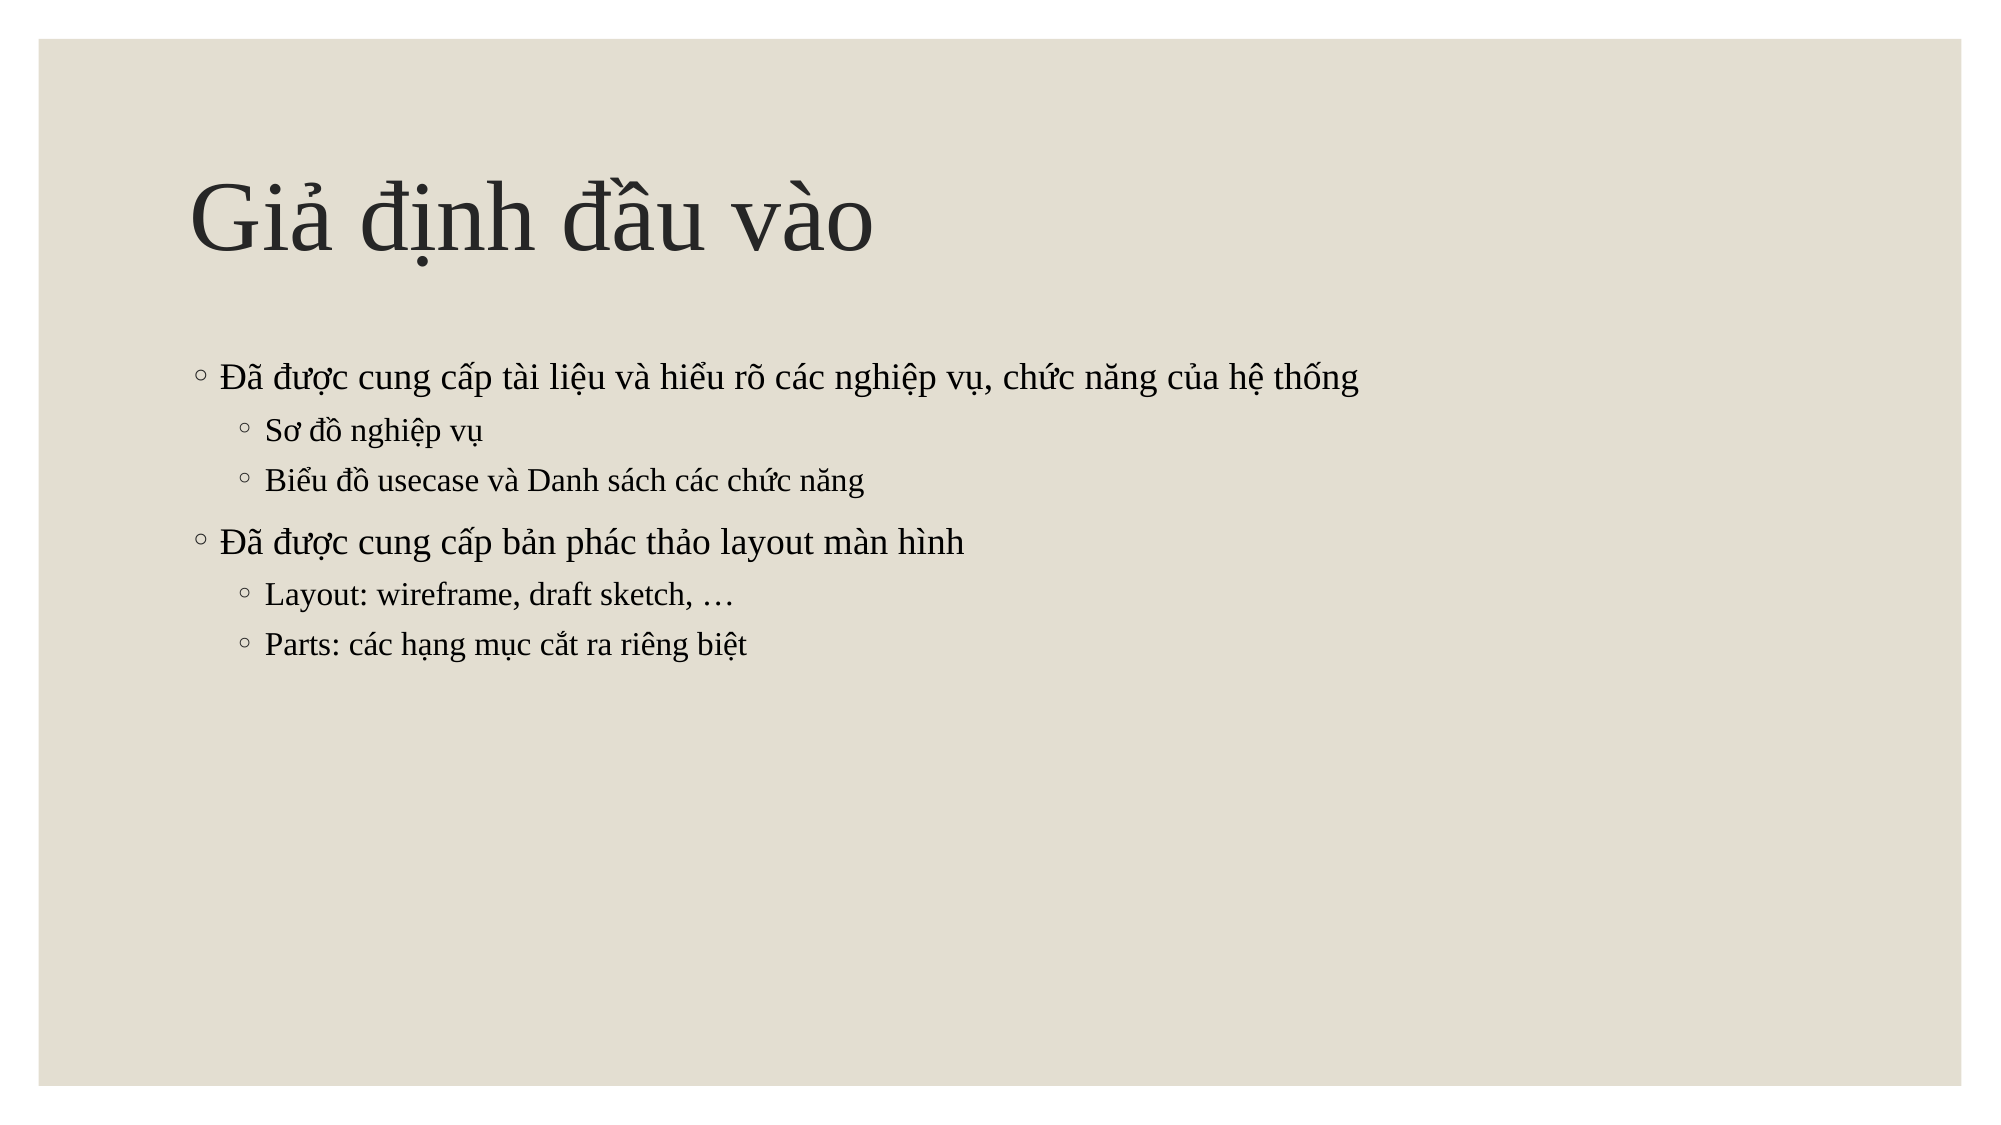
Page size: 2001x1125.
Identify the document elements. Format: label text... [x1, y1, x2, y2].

list Đã được cung cấp tài liệu và hiểu rõ các nghiệp vụ, chức năng của hệ thống Sơ đồ nghiệp vụ Biểu đồ usecase và Danh sách các chức năng Đã được cung cấp bản phác thảo layout màn hình Layout: wireframe, draft sketch, … Parts: các hạng mục cắt ra riêng biệt [174, 345, 1825, 990]
title Giả định đầu vào [174, 105, 1825, 331]
